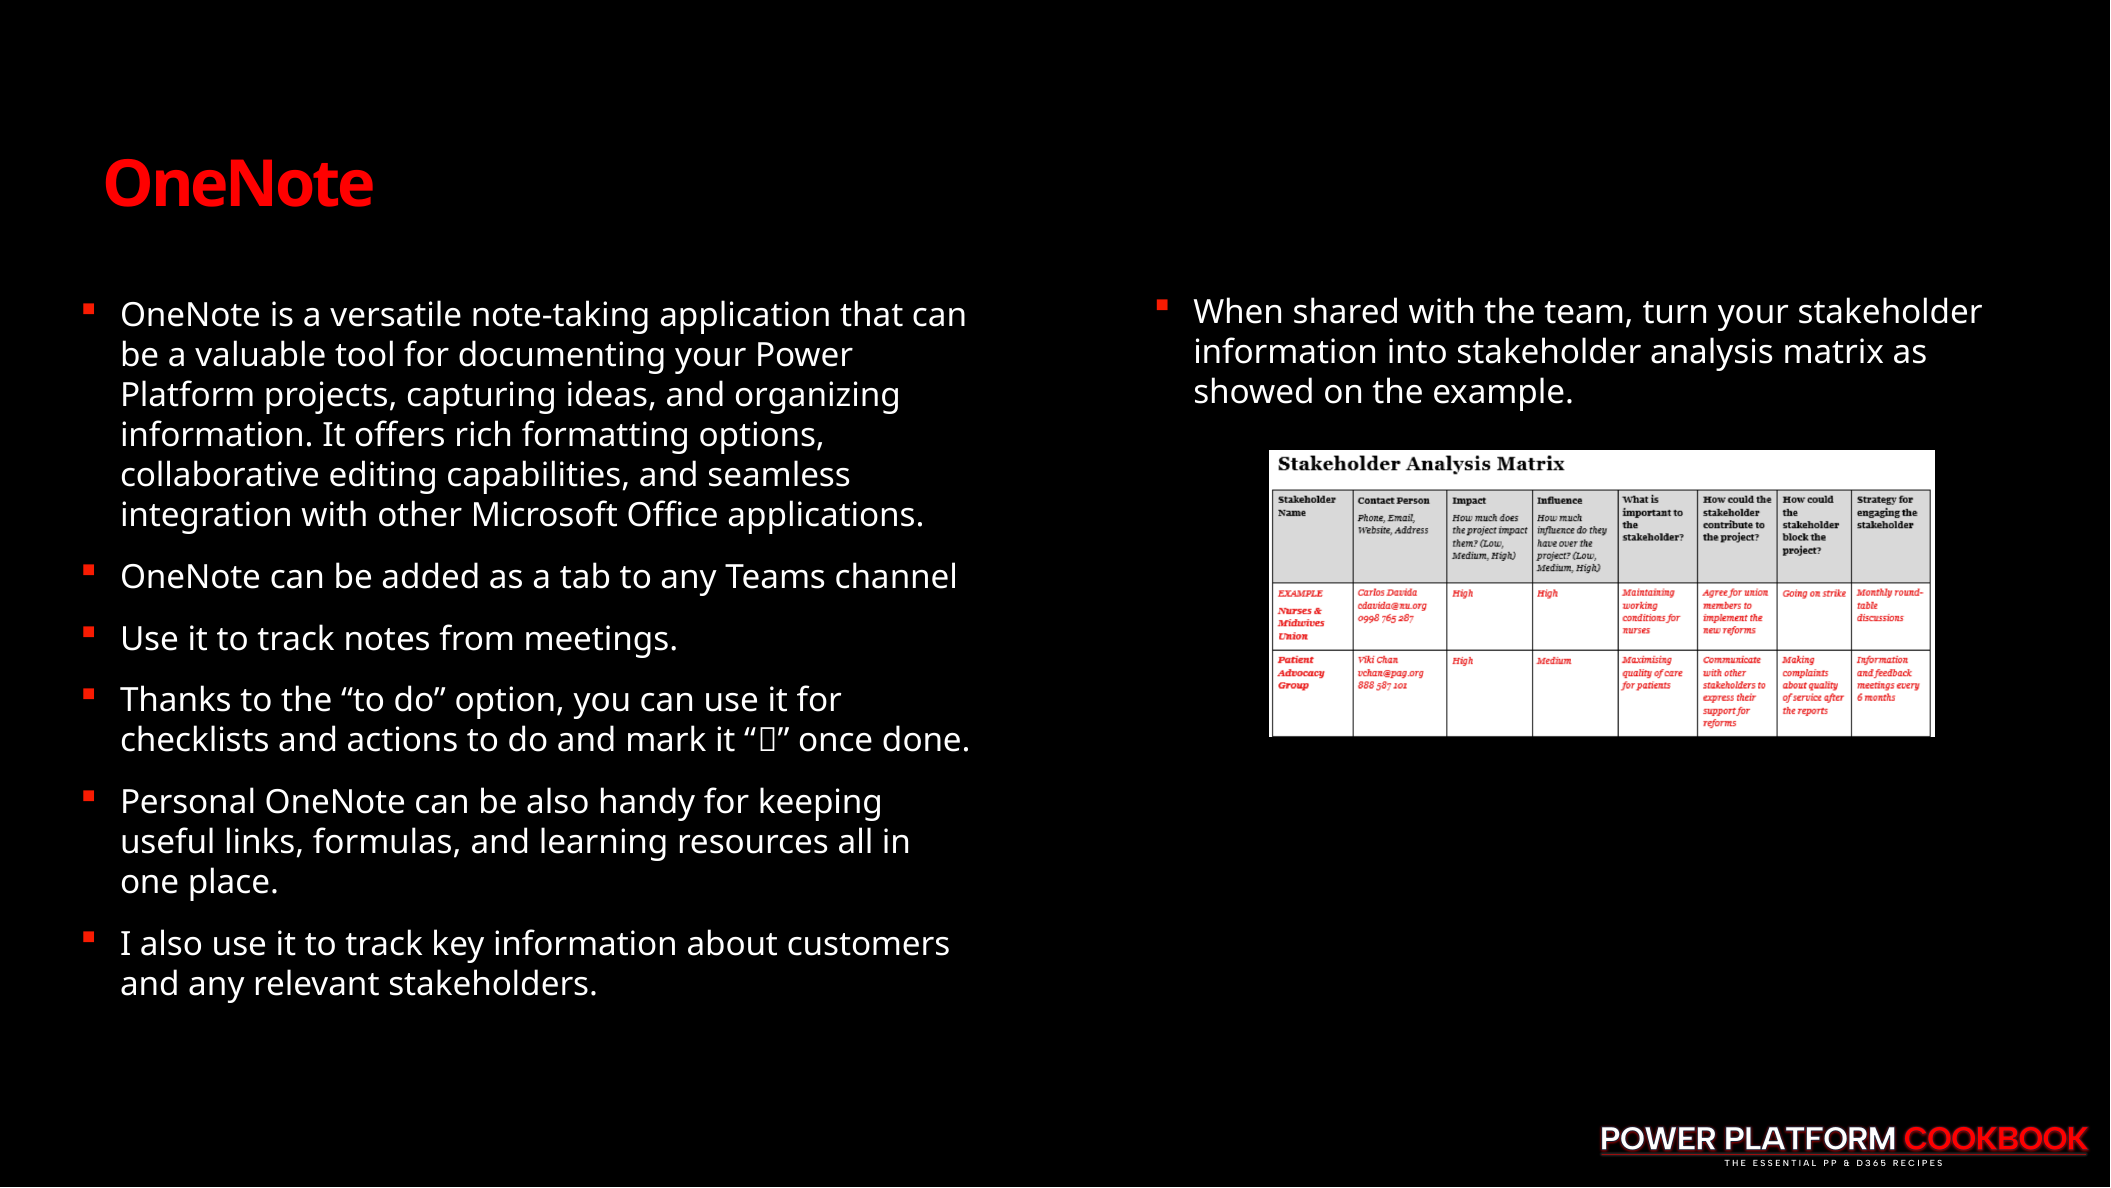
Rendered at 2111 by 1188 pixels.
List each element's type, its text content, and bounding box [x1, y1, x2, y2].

picture [1594, 1105, 2097, 1187]
picture [1269, 450, 1935, 737]
text_box When shared with the team, turn your stakeholder information into stakeholder analysis matrix as showed on the example. [1138, 282, 2015, 418]
title OneNote [65, 115, 2033, 258]
list OneNote is a versatile note-taking application that can be a valuable tool for documenting your Power Platform projects, capturing ideas, and organizing information. It offers rich formatting options, collaborative editing capabilities, and seamless integration with other Microsoft Office applications. OneNote can be added as a tab to any Teams channel Use it to track notes from meetings. Thanks to the “to do” option, you can use it for checklists and actions to do and mark it “” once done. Personal OneNote can be also handy for keeping useful links, formulas, and learning resources all in one place. I also use it to track key information about customers and any relevant stakeholders. [65, 285, 992, 983]
